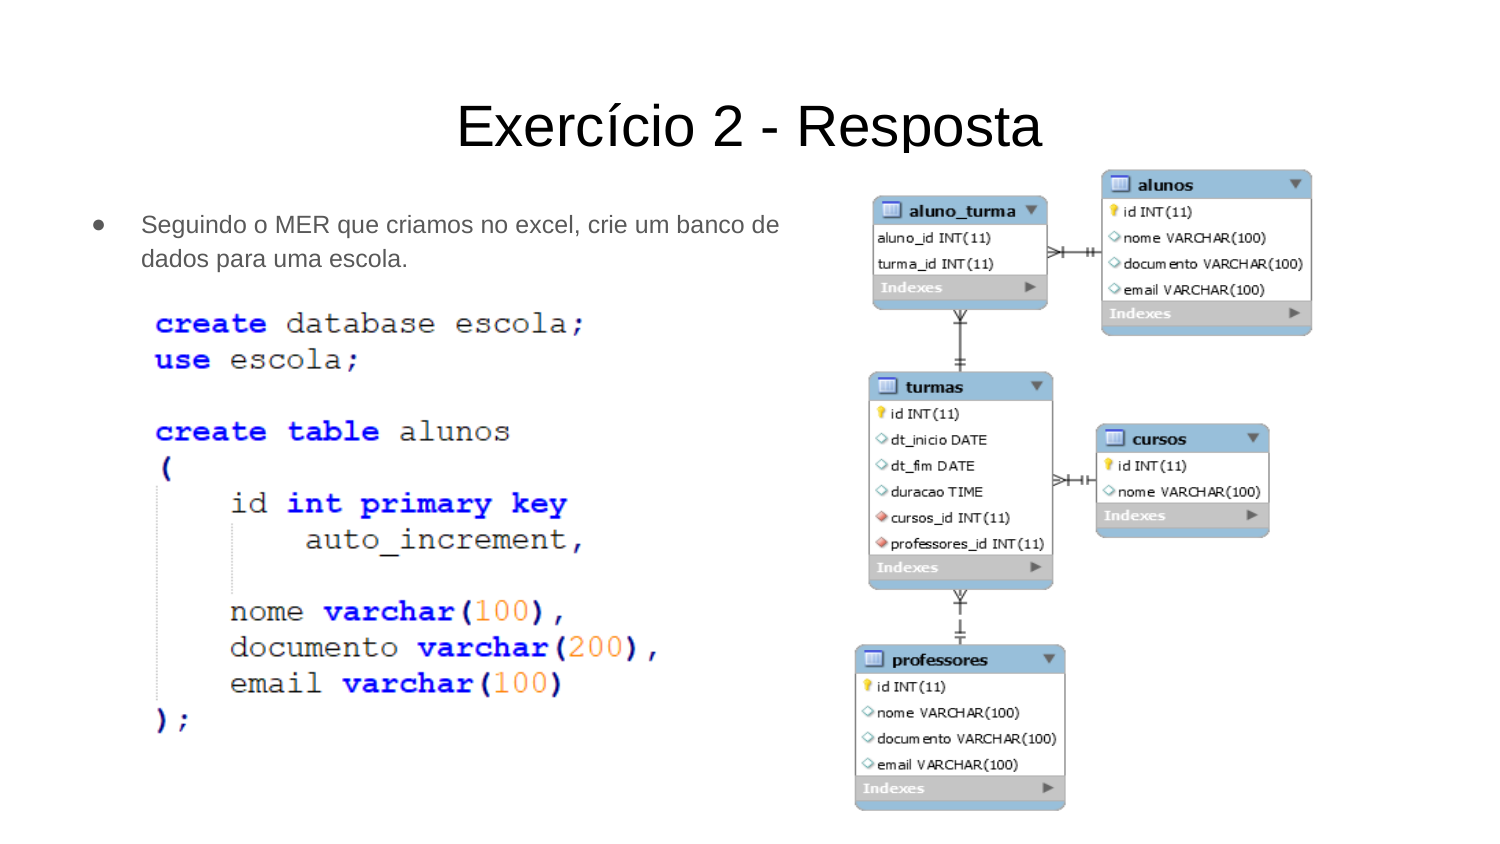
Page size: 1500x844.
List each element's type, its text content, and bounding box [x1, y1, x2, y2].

list Seguindo o MER que criamos no excel, crie um banco de dados para uma escola. [51, 189, 813, 750]
picture [818, 152, 1326, 831]
picture [146, 299, 676, 760]
title Exercício 2 - Resposta [51, 72, 1449, 167]
